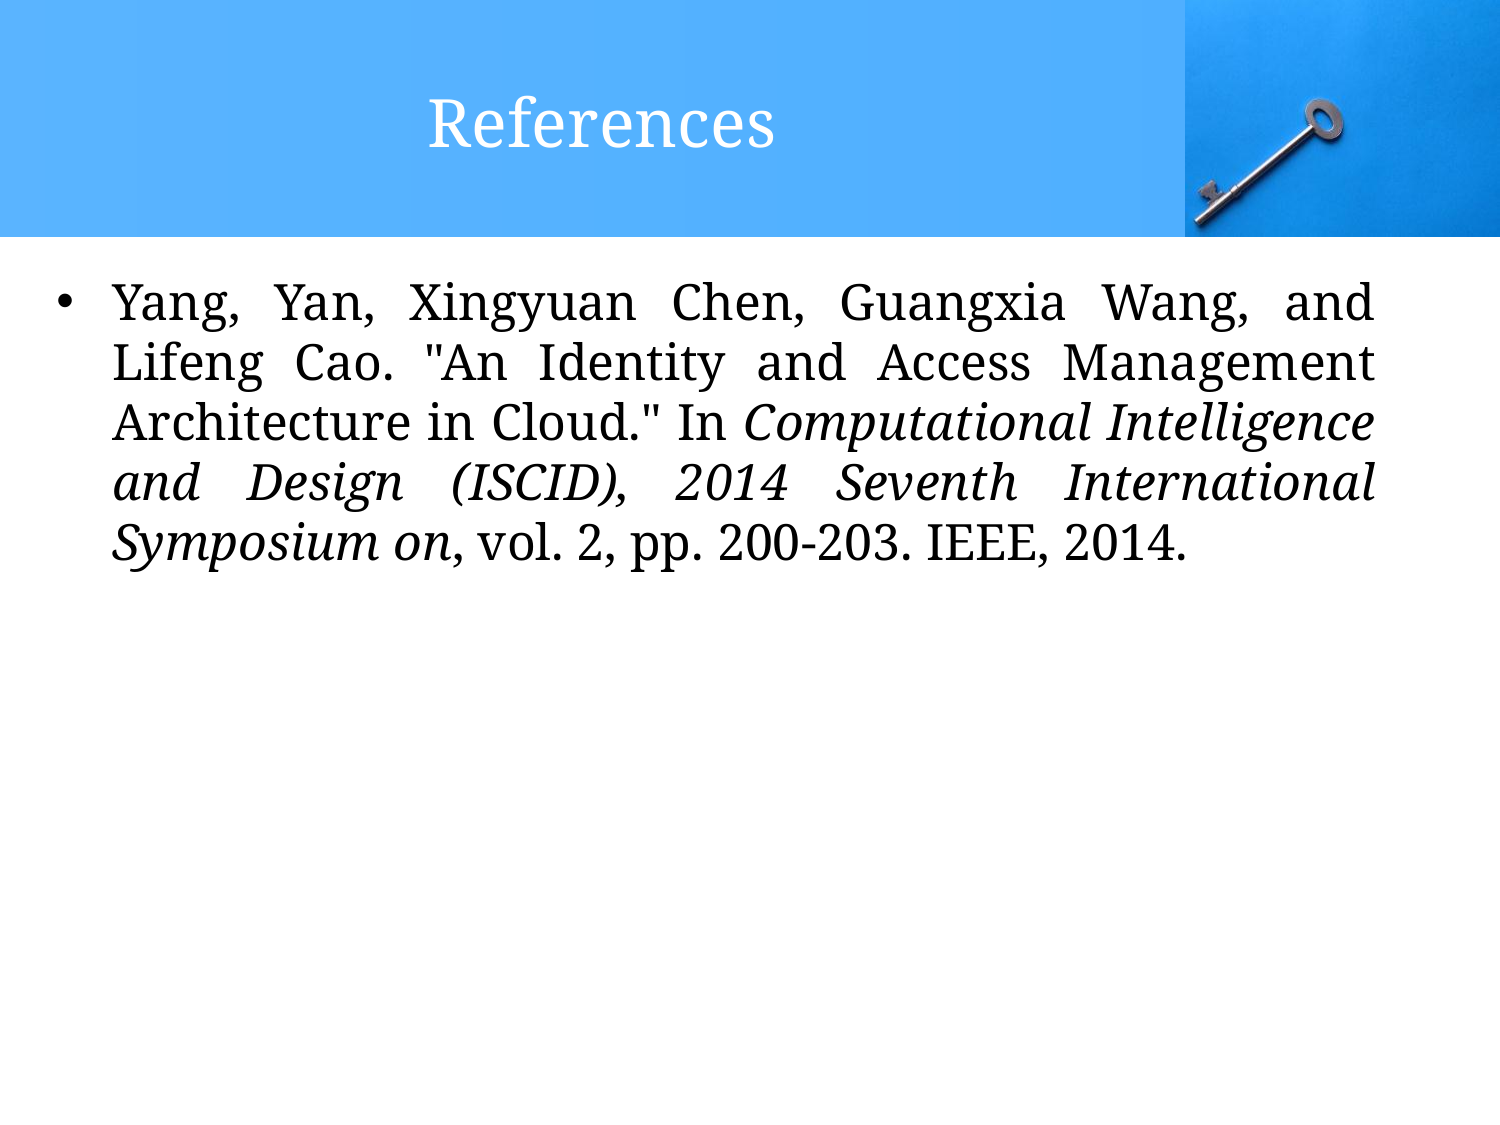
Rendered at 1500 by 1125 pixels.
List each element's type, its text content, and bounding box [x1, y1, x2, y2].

picture [1185, 0, 1500, 237]
title References [41, 45, 1164, 197]
list Yang, Yan, Xingyuan Chen, Guangxia Wang, and Lifeng Cao. "An Identity and Access Management Architecture in Cloud." In Computational Intelligence and Design (ISCID), 2014 Seventh International Symposium on, vol. 2, pp. 200-203. IEEE, 2014. [41, 262, 1392, 1005]
